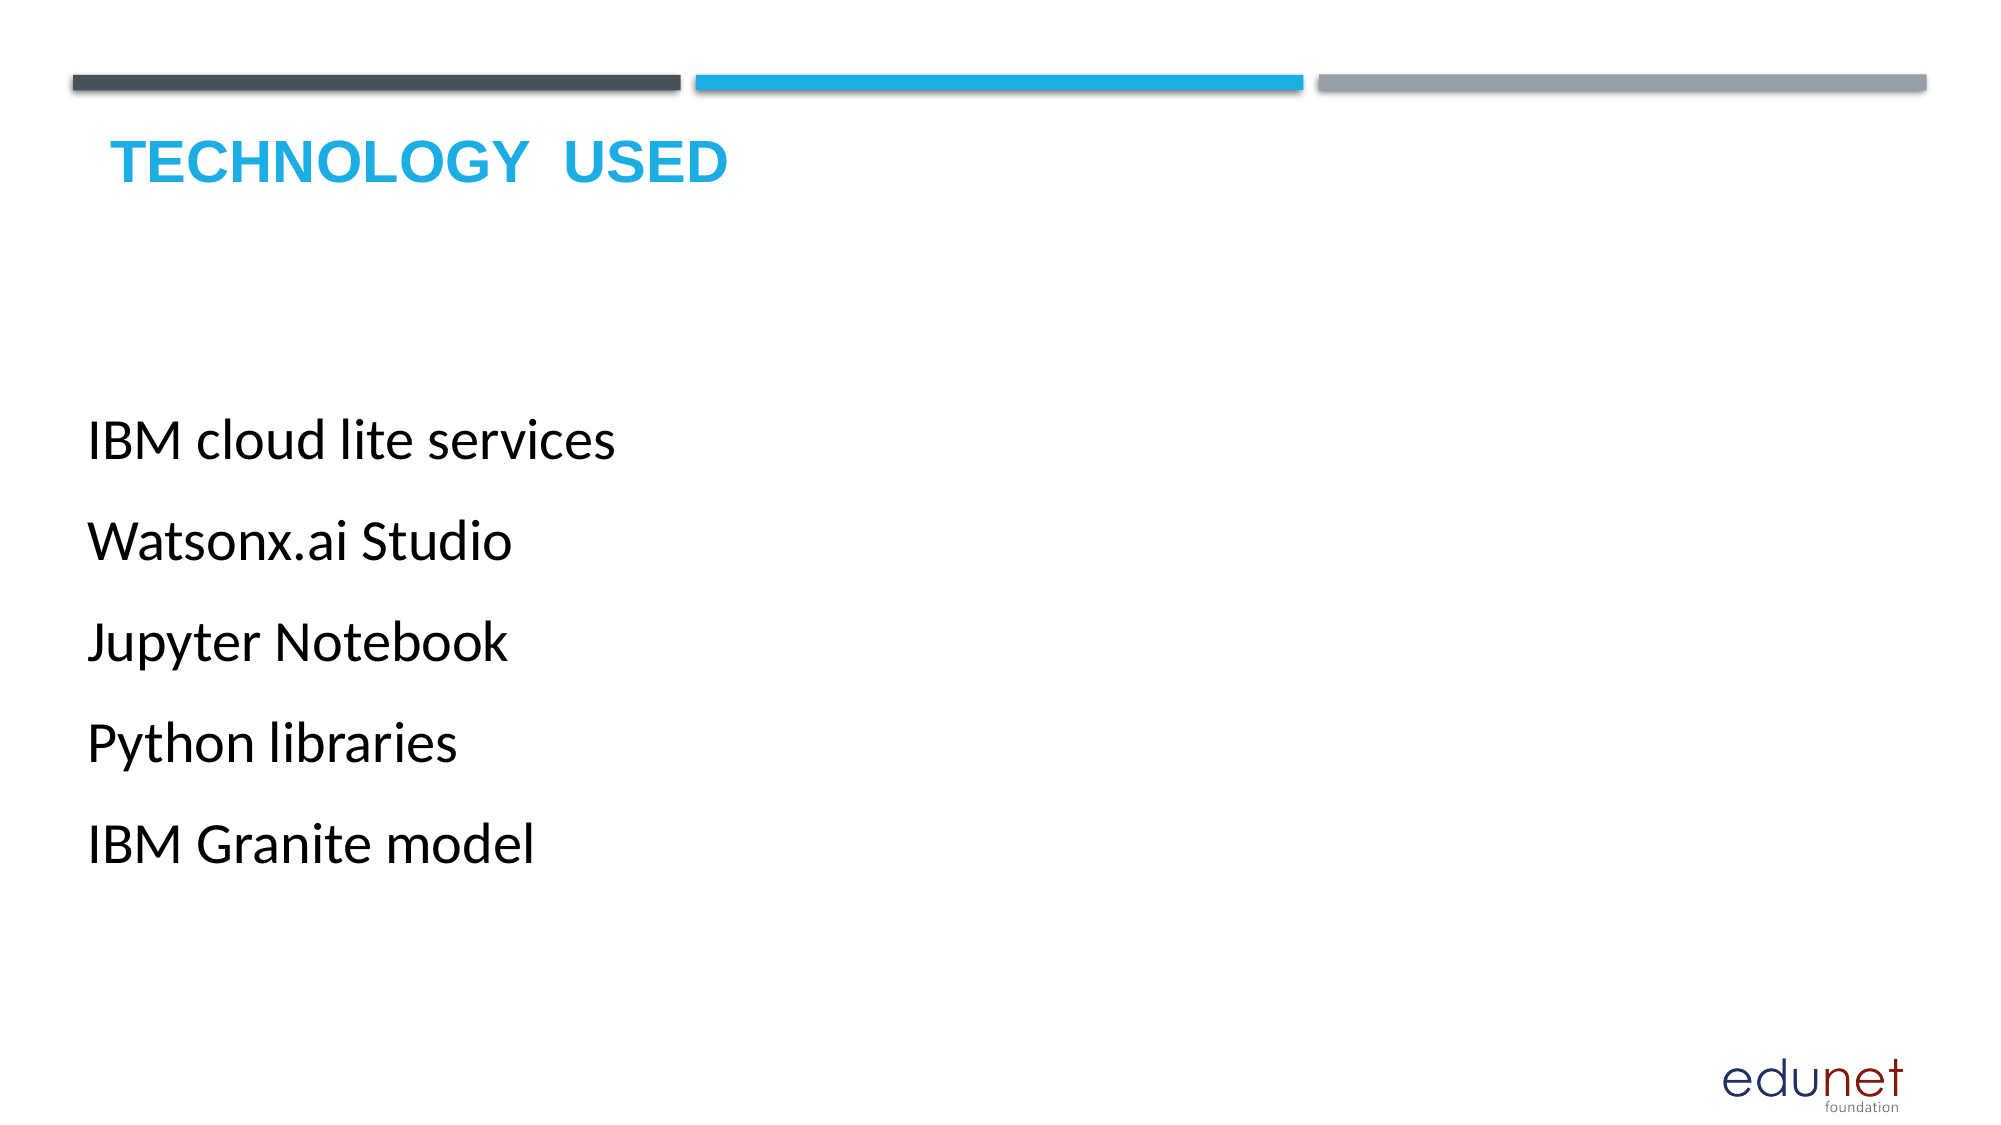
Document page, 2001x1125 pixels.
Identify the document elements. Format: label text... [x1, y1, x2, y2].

list IBM cloud lite services Watsonx.ai Studio Jupyter Notebook Python libraries IBM Granite model [72, 178, 1978, 1091]
title Technology used [95, 115, 1905, 178]
picture [1719, 1091, 1905, 1116]
